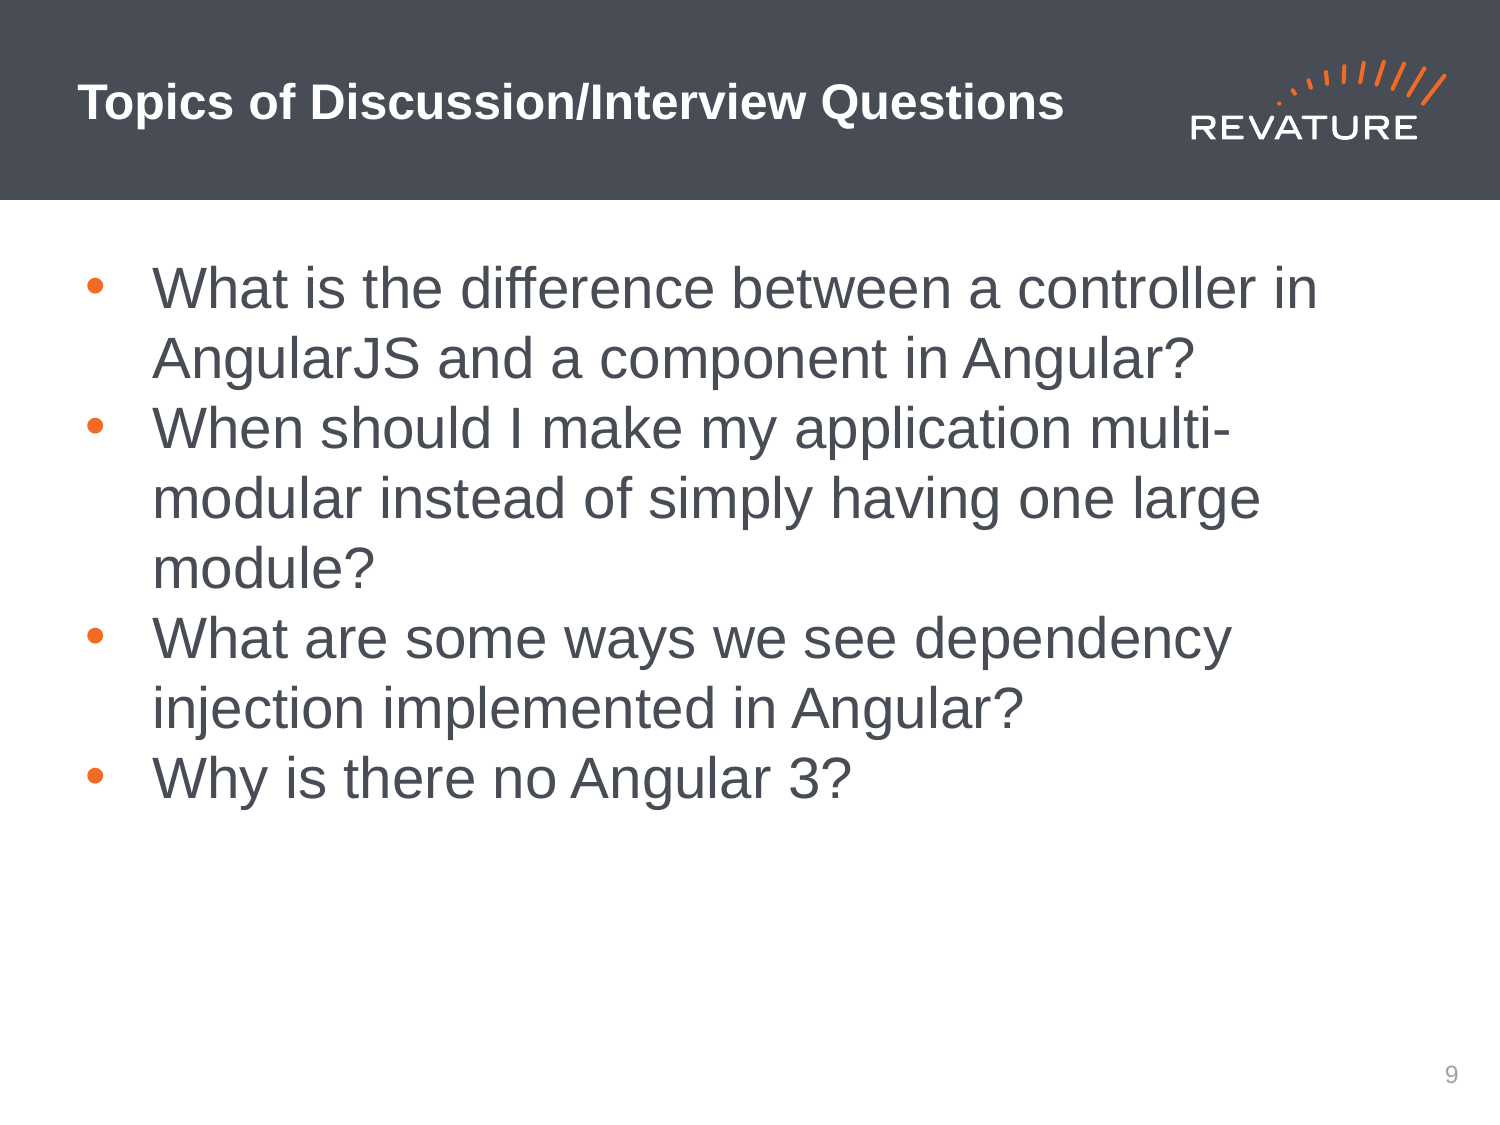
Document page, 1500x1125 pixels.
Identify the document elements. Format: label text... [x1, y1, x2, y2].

list What is the difference between a controller in AngularJS and a component in Angular? When should I make my application multi-modular instead of simply having one large module? What are some ways we see dependency injection implemented in Angular? Why is there no Angular 3? [62, 243, 1438, 986]
title Topics of Discussion/Interview Questions [62, 0, 1084, 200]
slide_number ‹#› [1332, 1043, 1474, 1104]
